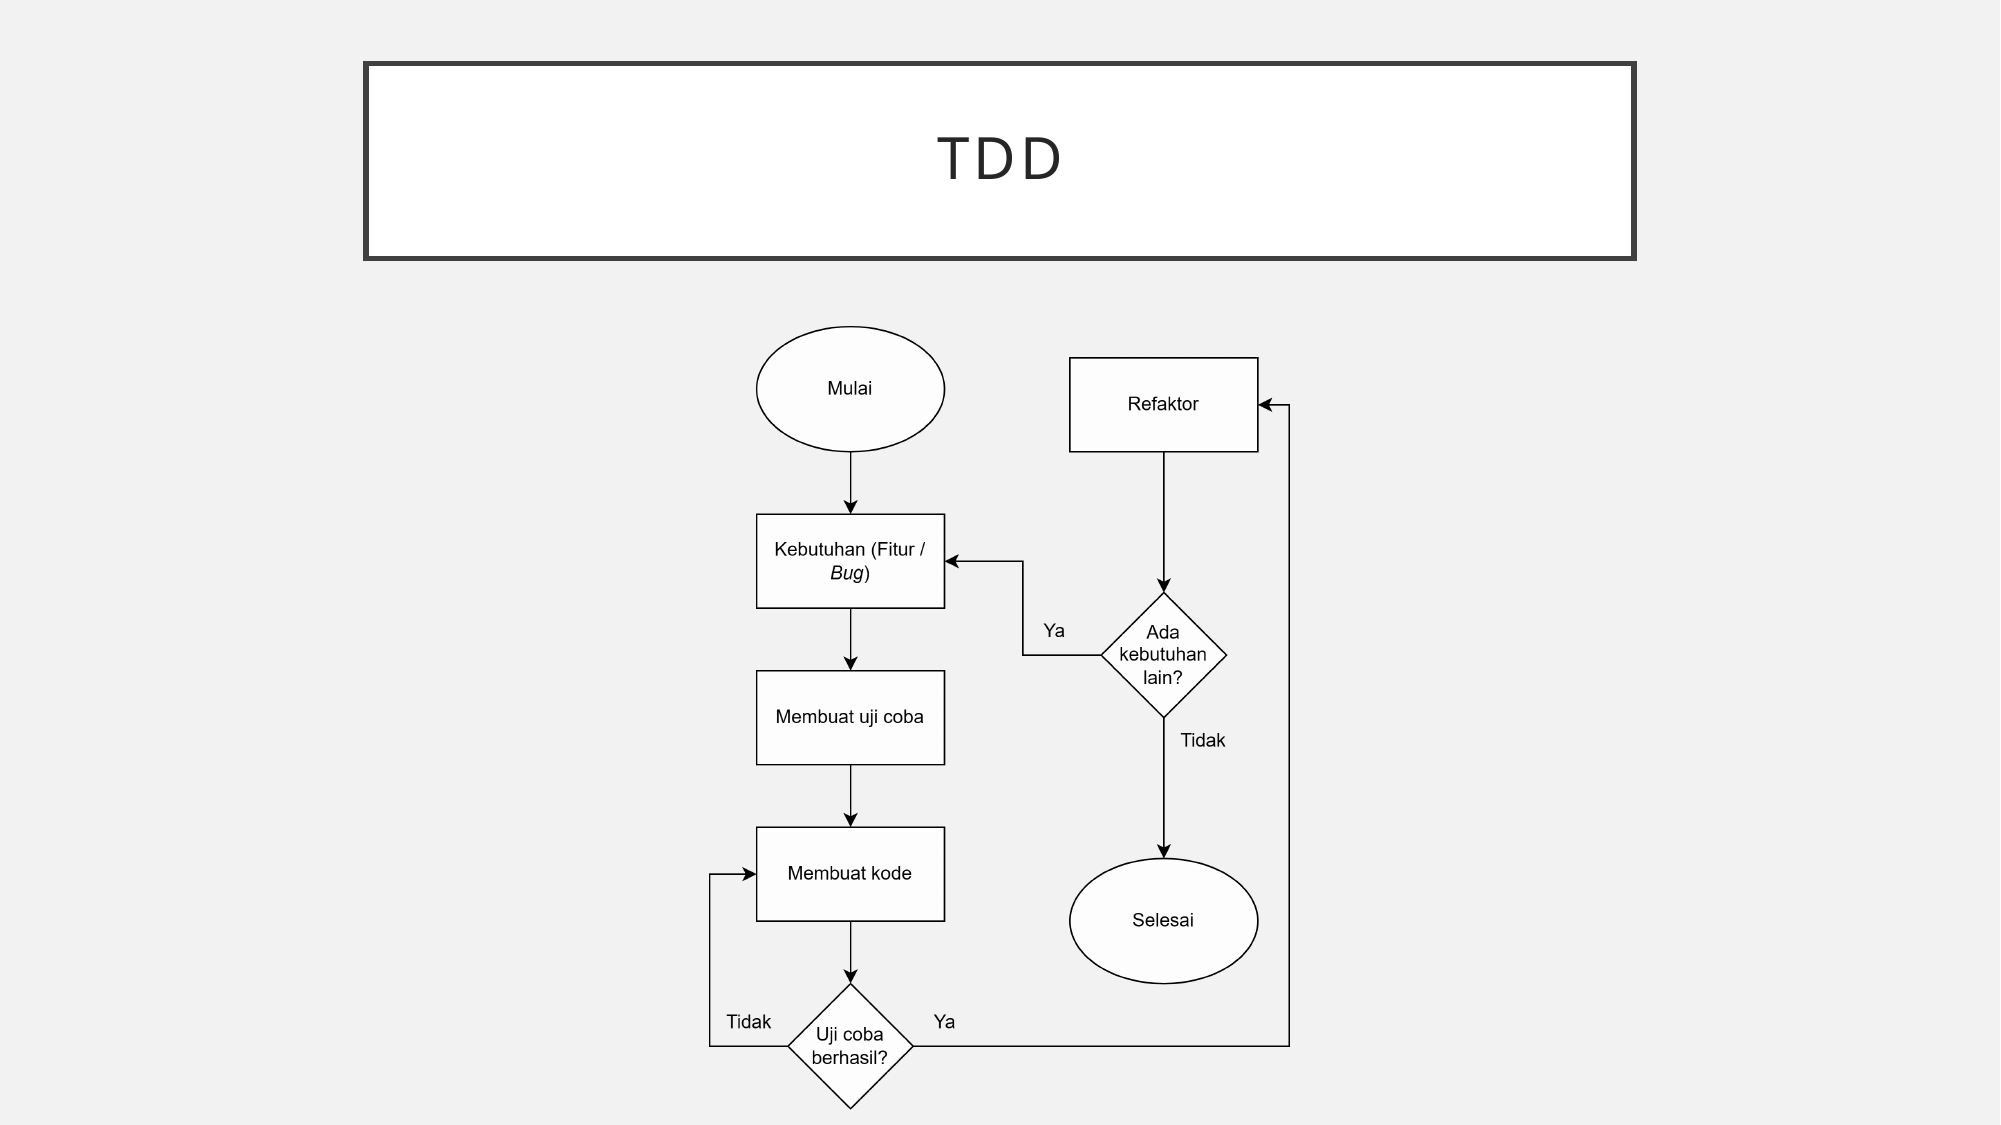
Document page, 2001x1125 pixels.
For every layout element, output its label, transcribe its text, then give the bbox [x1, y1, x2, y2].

title TDD [363, 61, 1637, 261]
picture [682, 310, 1318, 1125]
